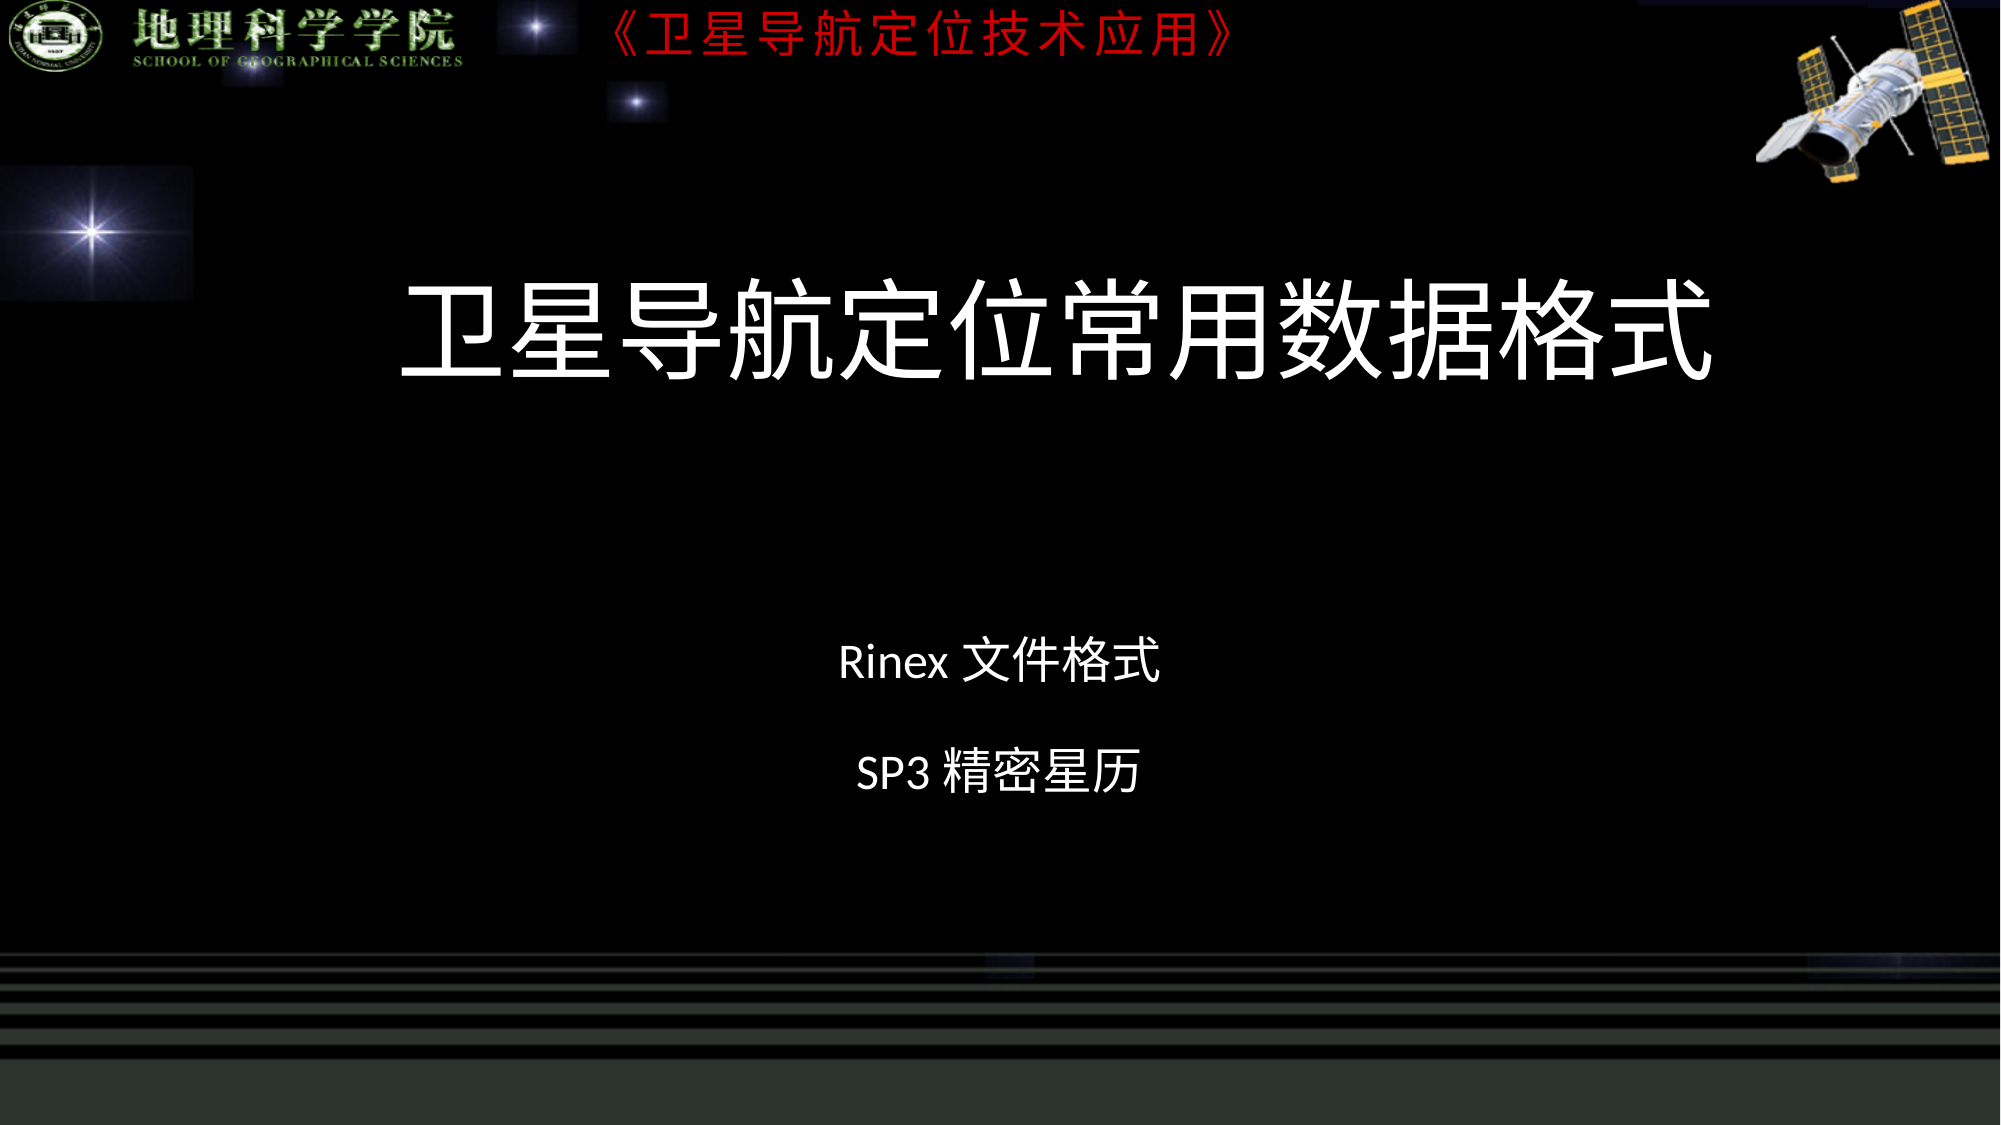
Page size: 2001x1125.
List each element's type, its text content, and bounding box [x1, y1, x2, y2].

subtitle Rinex文件格式 SP3精密星历 [249, 590, 1750, 863]
picture [0, 0, 2001, 1125]
title 卫星导航定位常用数据格式 [362, 257, 1750, 404]
